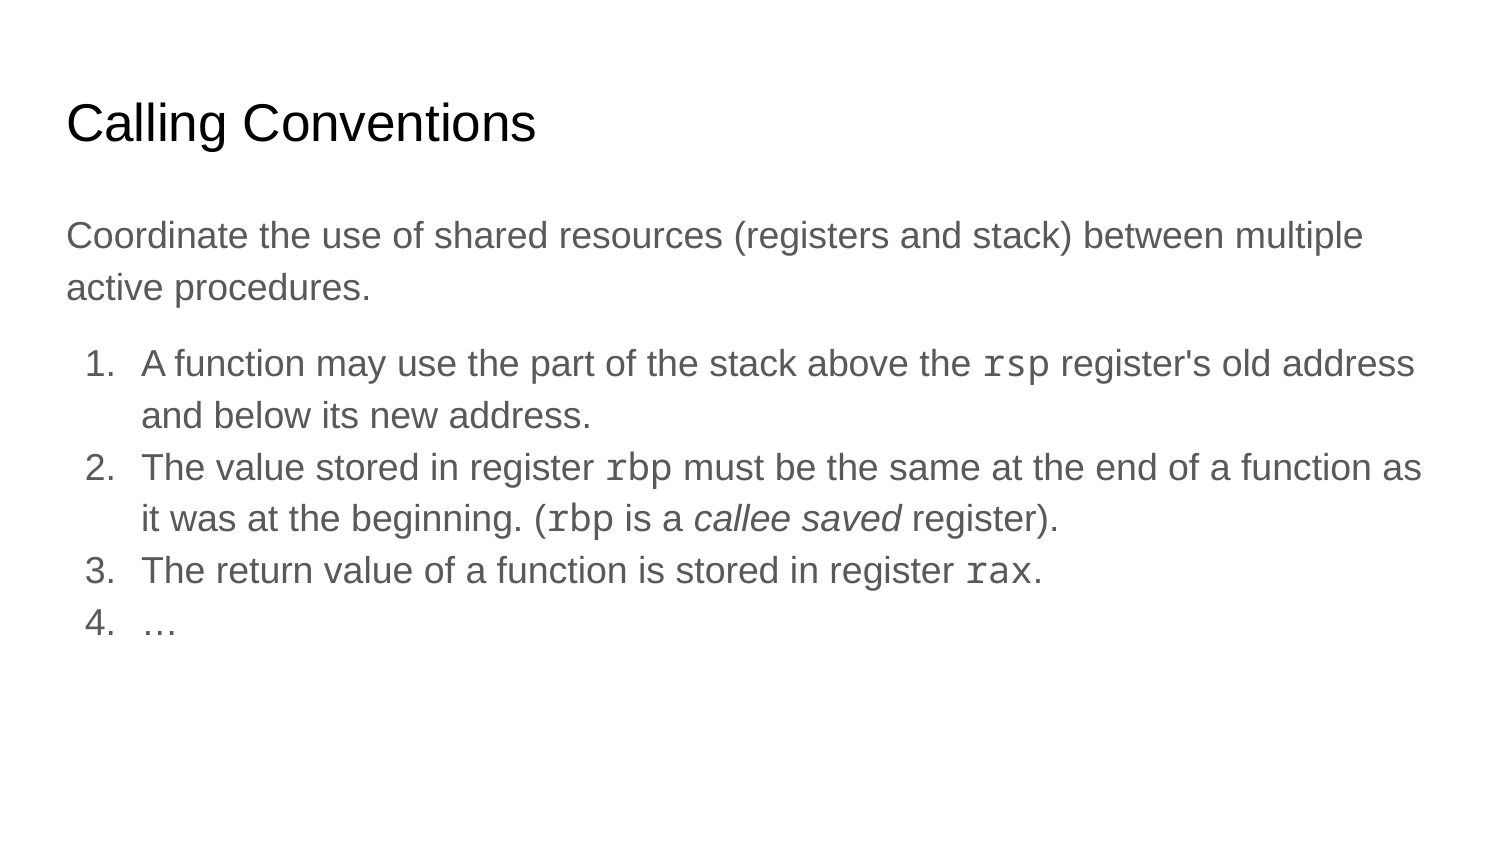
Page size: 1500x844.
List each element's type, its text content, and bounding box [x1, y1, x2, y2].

title Calling Conventions [51, 72, 1449, 167]
list Coordinate the use of shared resources (registers and stack) between multiple active procedures. A function may use the part of the stack above the rsp register's old address and below its new address. The value stored in register rbp must be the same at the end of a function as it was at the beginning. (rbp is a callee saved register). The return value of a function is stored in register rax. … [51, 189, 1449, 750]
